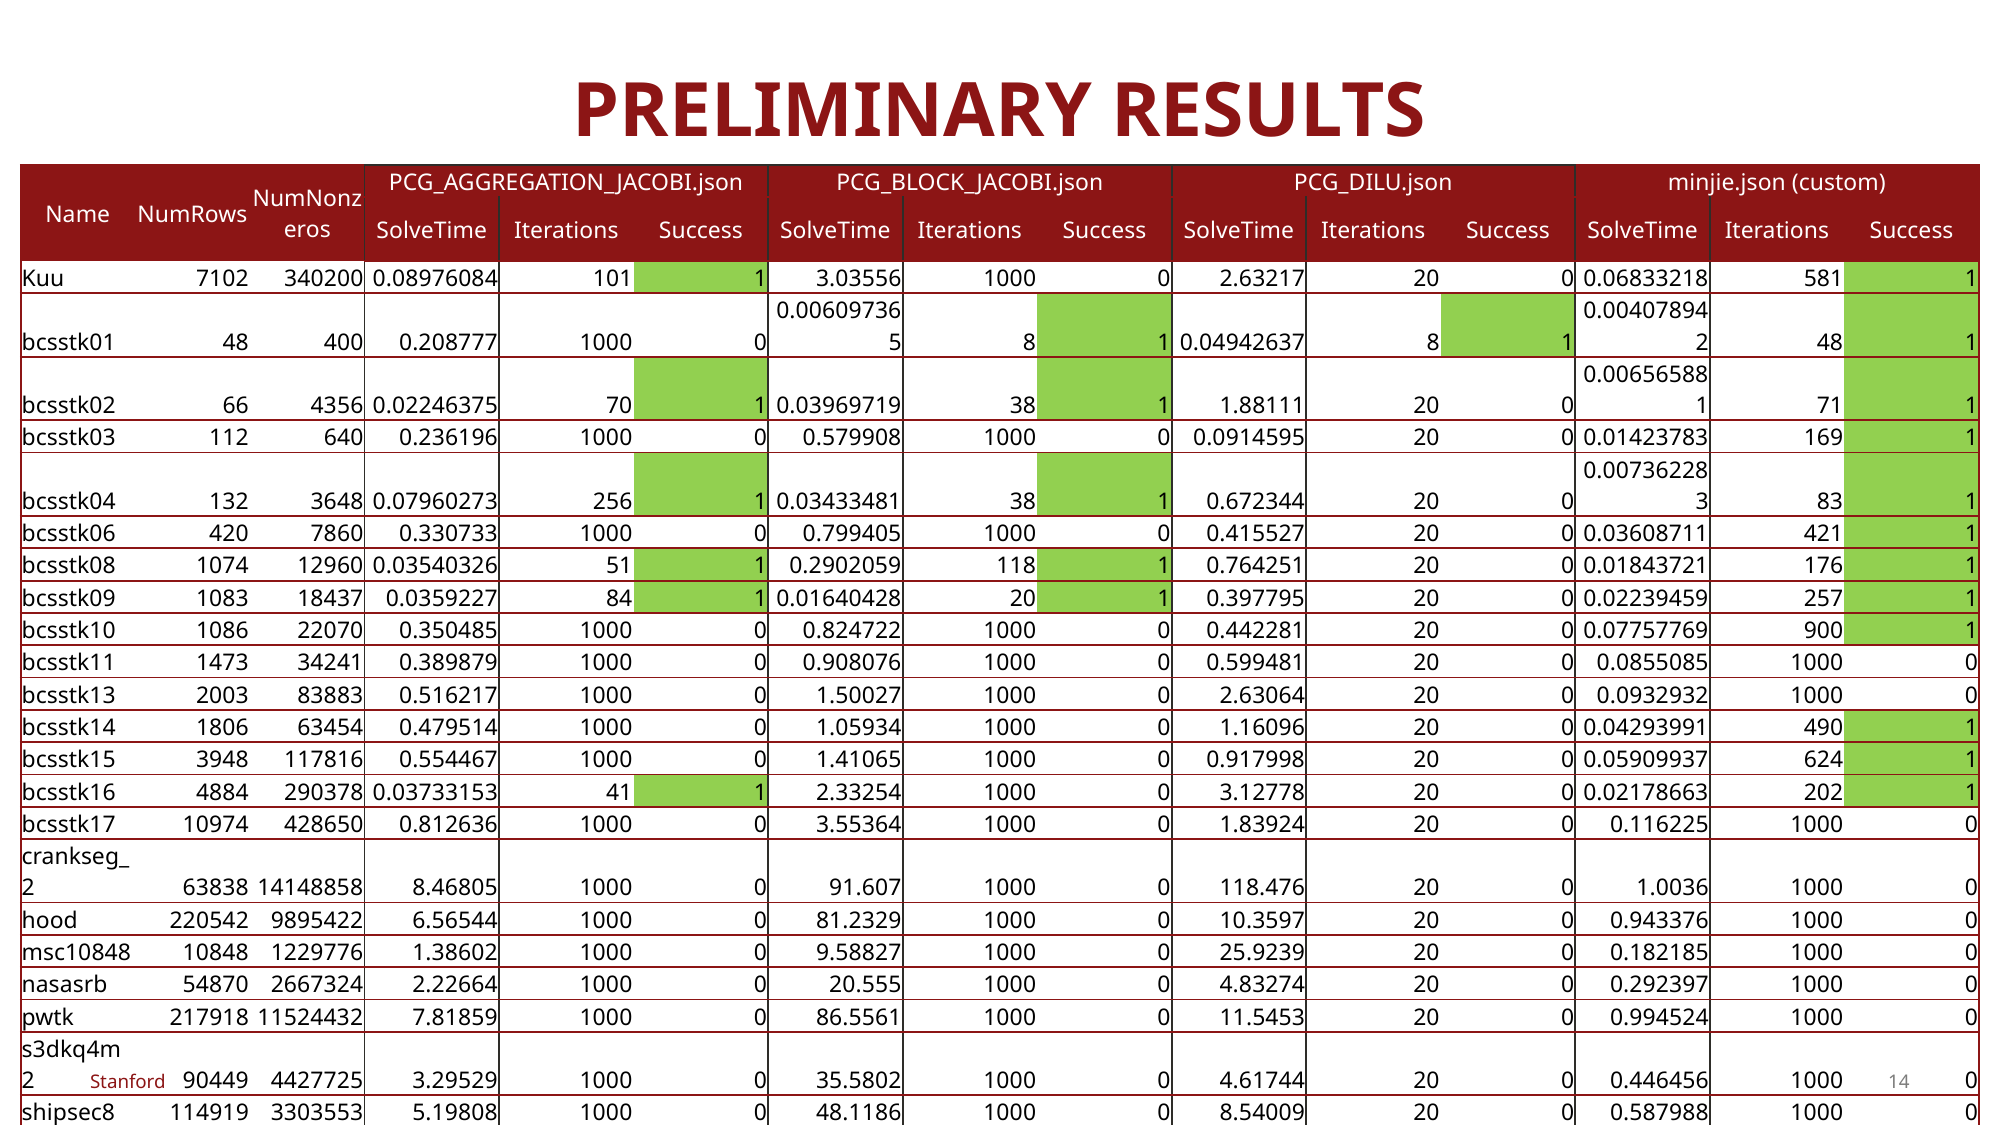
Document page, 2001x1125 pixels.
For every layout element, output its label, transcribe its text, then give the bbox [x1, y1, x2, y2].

table_cell 20 [1307, 614, 1441, 644]
table_cell 0.0932932 [1576, 678, 1709, 709]
table_cell Iterations [1307, 198, 1441, 260]
table_cell 0.824722 [769, 614, 902, 644]
table_cell 1000 [1711, 1096, 1844, 1125]
table_cell 0 [634, 808, 767, 838]
table_cell 640 [250, 421, 364, 452]
table_cell 1000 [500, 840, 634, 902]
table_cell 1 [1441, 294, 1574, 356]
table_cell 7860 [250, 517, 364, 547]
table_cell 66 [135, 358, 250, 419]
table_cell 0 [1441, 262, 1574, 292]
table_cell 1 [1844, 549, 1978, 580]
table_cell 1000 [500, 1096, 634, 1125]
table_cell 0.554467 [365, 743, 498, 774]
table_cell bcsstk11 [22, 646, 135, 677]
table_cell 257 [1711, 582, 1844, 612]
table_cell 25.9239 [1173, 936, 1305, 966]
table_cell 1 [1844, 743, 1978, 774]
table_cell 84 [500, 582, 634, 612]
table_cell SolveTime [1576, 198, 1709, 260]
table_cell 7102 [135, 261, 250, 292]
table_cell 86.5561 [769, 1000, 902, 1031]
table_cell 0.0914595 [1173, 421, 1305, 452]
table_cell 1000 [500, 646, 634, 677]
table_cell 0 [1844, 1033, 1978, 1094]
table_cell shipsec8 [22, 1096, 135, 1125]
table_cell 1000 [904, 1096, 1037, 1125]
table_cell 1 [1844, 262, 1978, 292]
table_cell 8 [904, 294, 1037, 356]
table_cell 1806 [135, 711, 250, 741]
table_cell Iterations [904, 198, 1037, 260]
table_cell 0 [1441, 1033, 1574, 1094]
table_cell 1000 [904, 711, 1037, 741]
table_cell bcsstk14 [22, 711, 135, 741]
table_cell bcsstk17 [22, 808, 135, 838]
table_cell 0 [634, 743, 767, 774]
table_cell 20 [1307, 549, 1441, 580]
table_cell 0 [1037, 903, 1171, 934]
table_cell 0 [1441, 775, 1574, 806]
table_cell 70 [500, 358, 634, 419]
table_cell 1000 [500, 903, 634, 934]
table_cell 1 [1037, 582, 1171, 612]
table_cell 11524432 [250, 1000, 364, 1031]
table_cell 0 [1037, 808, 1171, 838]
table_cell 0.943376 [1576, 903, 1709, 934]
title PRELIMINARY RESULTS [75, 58, 1925, 164]
table_cell 2667324 [250, 968, 364, 999]
table_cell Kuu [22, 261, 135, 292]
table_cell 11.5453 [1173, 1000, 1305, 1031]
table_cell crankseg_2 [22, 840, 135, 902]
table_cell Iterations [500, 198, 634, 260]
table_cell 0 [1037, 936, 1171, 966]
table_cell 0.07960273 [365, 453, 498, 515]
table_cell 1.0036 [1576, 840, 1709, 902]
table_cell 1074 [135, 549, 250, 580]
table_cell 0 [634, 711, 767, 741]
table_cell 217918 [135, 1000, 250, 1031]
table_cell 1.05934 [769, 711, 902, 741]
table_header PCG_BLOCK_JACOBI.json [769, 166, 1171, 196]
table_cell 1000 [500, 808, 634, 838]
table_cell 1000 [904, 517, 1037, 547]
table_cell 1 [634, 453, 767, 515]
table_cell 4.61744 [1173, 1033, 1305, 1094]
table_cell 490 [1711, 711, 1844, 741]
table_cell 0 [634, 903, 767, 934]
table_cell 20 [1307, 1000, 1441, 1031]
table_cell 0 [1037, 775, 1171, 806]
table_cell 7.81859 [365, 1000, 498, 1031]
table_cell 48 [135, 294, 250, 356]
table_cell 0 [1844, 1000, 1978, 1031]
table_cell SolveTime [1173, 198, 1305, 260]
table_cell bcsstk06 [22, 517, 135, 547]
table_cell 256 [500, 453, 634, 515]
table_cell 20 [1307, 582, 1441, 612]
table_cell 0 [1441, 453, 1574, 515]
table_cell 0.04293991 [1576, 711, 1709, 741]
table_cell 0.799405 [769, 517, 902, 547]
table_cell 54870 [135, 968, 250, 999]
table_cell 202 [1711, 775, 1844, 806]
table_cell 0.994524 [1576, 1000, 1709, 1031]
table_cell 71 [1711, 358, 1844, 419]
table_cell 1 [1844, 614, 1978, 644]
table_cell 0.03433481 [769, 453, 902, 515]
table_cell 0.004078942 [1576, 294, 1709, 356]
table_cell 0 [1844, 678, 1978, 709]
table_cell 1 [1844, 582, 1978, 612]
table_cell 0 [1037, 517, 1171, 547]
table_cell SolveTime [365, 198, 498, 260]
table_cell 1000 [500, 294, 634, 356]
table_cell 0 [1037, 262, 1171, 292]
table_cell 1000 [904, 968, 1037, 999]
table_cell 0.01843721 [1576, 549, 1709, 580]
table_cell 1000 [904, 614, 1037, 644]
table_cell bcsstk02 [22, 358, 135, 419]
table_cell pwtk [22, 1000, 135, 1031]
table_cell 6.56544 [365, 903, 498, 934]
table_cell 3.29529 [365, 1033, 498, 1094]
table_cell bcsstk08 [22, 549, 135, 580]
table_cell 0 [1037, 646, 1171, 677]
table_cell 420 [135, 517, 250, 547]
table_cell 12960 [250, 549, 364, 580]
table_cell 0 [634, 936, 767, 966]
table_cell 1000 [904, 903, 1037, 934]
table_cell 20 [1307, 1096, 1441, 1125]
table_cell 0 [1037, 711, 1171, 741]
table_cell 0 [634, 646, 767, 677]
table_cell 22070 [250, 614, 364, 644]
table_cell 8.46805 [365, 840, 498, 902]
table_cell 0 [634, 1096, 767, 1125]
table_cell 1000 [904, 262, 1037, 292]
table_cell 0.182185 [1576, 936, 1709, 966]
table_cell 38 [904, 358, 1037, 419]
table_cell 1000 [904, 646, 1037, 677]
table_cell 0 [634, 517, 767, 547]
table_cell 20 [1307, 453, 1441, 515]
table_cell 3648 [250, 453, 364, 515]
table_cell 624 [1711, 743, 1844, 774]
table_cell 48.1186 [769, 1096, 902, 1125]
table_cell Success [634, 198, 767, 260]
table_cell 9.58827 [769, 936, 902, 966]
table_cell 20 [1307, 421, 1441, 452]
table_cell 1086 [135, 614, 250, 644]
table_cell 10.3597 [1173, 903, 1305, 934]
table_cell 900 [1711, 614, 1844, 644]
table_cell 3948 [135, 743, 250, 774]
table_cell 117816 [250, 743, 364, 774]
table_cell 0.02239459 [1576, 582, 1709, 612]
table_cell Success [1844, 198, 1978, 260]
table_cell 0 [634, 1000, 767, 1031]
table_cell 5.19808 [365, 1096, 498, 1125]
table_cell 0.05909937 [1576, 743, 1709, 774]
table_cell 1000 [1711, 903, 1844, 934]
table_cell 14148858 [250, 840, 364, 902]
table_cell 1000 [1711, 1033, 1844, 1094]
table_cell 0.350485 [365, 614, 498, 644]
table_cell 18437 [250, 582, 364, 612]
table_cell 83883 [250, 678, 364, 709]
table_cell 20 [1307, 711, 1441, 741]
table_cell 1000 [1711, 936, 1844, 966]
table_cell s3dkq4m2 [22, 1033, 135, 1094]
table_cell 0.116225 [1576, 808, 1709, 838]
table_cell 0 [1844, 903, 1978, 934]
table_cell bcsstk03 [22, 421, 135, 452]
table_cell 0.03969719 [769, 358, 902, 419]
table_cell 9895422 [250, 903, 364, 934]
table_cell 1 [1844, 421, 1978, 452]
table_cell 0.587988 [1576, 1096, 1709, 1125]
table_cell 0 [1441, 968, 1574, 999]
table_cell 0.006565881 [1576, 358, 1709, 419]
table_cell 2.22664 [365, 968, 498, 999]
table_cell bcsstk16 [22, 775, 135, 806]
table_cell 0.007362283 [1576, 453, 1709, 515]
table_cell 1 [1844, 358, 1978, 419]
table_cell 0 [1441, 936, 1574, 966]
table_header minjie.json (custom) [1576, 166, 1978, 196]
table_cell 0 [1844, 646, 1978, 677]
table_cell 1000 [904, 840, 1037, 902]
table_cell 1 [1844, 517, 1978, 547]
table_cell 1083 [135, 582, 250, 612]
table_cell 0.08976084 [365, 262, 498, 292]
table_cell bcsstk01 [22, 294, 135, 356]
table_cell 0.330733 [365, 517, 498, 547]
table_cell 81.2329 [769, 903, 902, 934]
table_cell 1000 [500, 711, 634, 741]
table_cell 1.16096 [1173, 711, 1305, 741]
table_cell 1473 [135, 646, 250, 677]
table_cell 0.917998 [1173, 743, 1305, 774]
table_cell 20 [1307, 808, 1441, 838]
table_cell 1000 [500, 968, 634, 999]
table_cell 1000 [904, 421, 1037, 452]
table_cell 1000 [904, 1033, 1037, 1094]
table_cell 1 [634, 549, 767, 580]
table_cell 0 [1441, 743, 1574, 774]
table_cell 1000 [500, 1033, 634, 1094]
table_header NumNonzeros [250, 166, 364, 261]
table_cell 0 [634, 1033, 767, 1094]
table_cell 0.006097365 [769, 294, 902, 356]
table_cell 20.555 [769, 968, 902, 999]
table_cell 1000 [1711, 678, 1844, 709]
table_cell 0.397795 [1173, 582, 1305, 612]
table_cell 118.476 [1173, 840, 1305, 902]
table_cell 2.33254 [769, 775, 902, 806]
table_cell 0 [1844, 808, 1978, 838]
table_cell 220542 [135, 903, 250, 934]
table_cell 0.579908 [769, 421, 902, 452]
table_cell 0.07757769 [1576, 614, 1709, 644]
table_cell 63838 [135, 840, 250, 902]
table_cell 51 [500, 549, 634, 580]
table_cell 1 [1844, 294, 1978, 356]
table_cell msc10848 [22, 936, 135, 966]
table_cell 20 [1307, 646, 1441, 677]
table_cell 1000 [1711, 1000, 1844, 1031]
table_cell Success [1441, 198, 1574, 260]
table_cell 0.0855085 [1576, 646, 1709, 677]
table_cell 4884 [135, 775, 250, 806]
table_cell 0.02246375 [365, 358, 498, 419]
table_cell 0 [1844, 1096, 1978, 1125]
table_cell 1000 [500, 614, 634, 644]
table_cell 1000 [904, 1000, 1037, 1031]
table_cell 114919 [135, 1096, 250, 1125]
table_cell Iterations [1711, 198, 1844, 260]
table_header Name [22, 166, 135, 261]
table_cell 38 [904, 453, 1037, 515]
table_cell 581 [1711, 262, 1844, 292]
table_cell 0.479514 [365, 711, 498, 741]
table_cell 400 [250, 294, 364, 356]
table_cell 0.599481 [1173, 646, 1305, 677]
table_cell 63454 [250, 711, 364, 741]
table_cell 90449 [135, 1033, 250, 1094]
table_cell 101 [500, 262, 634, 292]
table_cell hood [22, 903, 135, 934]
table_cell 0.236196 [365, 421, 498, 452]
table_cell 0.06833218 [1576, 262, 1709, 292]
table_cell 1000 [904, 678, 1037, 709]
table_cell 0 [1037, 968, 1171, 999]
table_cell 41 [500, 775, 634, 806]
table_cell 3.12778 [1173, 775, 1305, 806]
table_cell 1000 [904, 936, 1037, 966]
table_cell 10974 [135, 808, 250, 838]
table_cell 0 [1844, 840, 1978, 902]
table_cell 169 [1711, 421, 1844, 452]
table_cell 0 [1441, 517, 1574, 547]
table_cell Success [1037, 198, 1171, 260]
table_cell 0.415527 [1173, 517, 1305, 547]
table_cell 112 [135, 421, 250, 452]
table_cell 1 [1037, 453, 1171, 515]
table_cell 0.0359227 [365, 582, 498, 612]
table_cell 1.83924 [1173, 808, 1305, 838]
table_cell SolveTime [769, 198, 902, 260]
table_cell 2.63217 [1173, 262, 1305, 292]
table_cell 0 [634, 678, 767, 709]
table_cell 0.2902059 [769, 549, 902, 580]
table_cell 1000 [500, 936, 634, 966]
table_cell 340200 [250, 261, 364, 292]
table_cell 428650 [250, 808, 364, 838]
table_cell 2003 [135, 678, 250, 709]
table_cell 4.83274 [1173, 968, 1305, 999]
table_cell 0.908076 [769, 646, 902, 677]
table_cell 0.516217 [365, 678, 498, 709]
table_cell 0.812636 [365, 808, 498, 838]
table_cell 3.03556 [769, 262, 902, 292]
table_cell 10848 [135, 936, 250, 966]
table_header PCG_AGGREGATION_JACOBI.json [365, 166, 767, 196]
table_cell 1000 [904, 808, 1037, 838]
table_cell 20 [1307, 775, 1441, 806]
table_cell 0 [1441, 358, 1574, 419]
table_cell 0 [1037, 1000, 1171, 1031]
table_cell 20 [1307, 840, 1441, 902]
table_cell 1 [1037, 549, 1171, 580]
table_cell 48 [1711, 294, 1844, 356]
table_cell 0 [1037, 1033, 1171, 1094]
table_cell 176 [1711, 549, 1844, 580]
table_cell 0 [1037, 421, 1171, 452]
table_cell 1.41065 [769, 743, 902, 774]
table_cell 35.5802 [769, 1033, 902, 1094]
table_cell 0 [634, 968, 767, 999]
table_cell 0 [634, 614, 767, 644]
table_header NumRows [135, 166, 250, 261]
table_cell 0 [1441, 614, 1574, 644]
table_cell 1 [634, 358, 767, 419]
table_cell bcsstk15 [22, 743, 135, 774]
table_cell 8 [1307, 294, 1441, 356]
table_cell 0 [1441, 1000, 1574, 1031]
table_cell 20 [1307, 517, 1441, 547]
table_cell 0 [1441, 421, 1574, 452]
table_cell 118 [904, 549, 1037, 580]
table_cell 1000 [1711, 808, 1844, 838]
table_cell 4356 [250, 358, 364, 419]
table_cell nasasrb [22, 968, 135, 999]
table_cell 0 [1441, 903, 1574, 934]
table_cell bcsstk04 [22, 453, 135, 515]
table_cell 83 [1711, 453, 1844, 515]
table_cell 4427725 [250, 1033, 364, 1094]
table_cell 20 [1307, 936, 1441, 966]
table_cell 1000 [1711, 646, 1844, 677]
table_cell 0.446456 [1576, 1033, 1709, 1094]
table_cell 0 [634, 840, 767, 902]
table_cell 0 [1441, 678, 1574, 709]
table_cell 20 [1307, 743, 1441, 774]
table_cell 0 [1441, 582, 1574, 612]
table_cell 34241 [250, 646, 364, 677]
table_cell 91.607 [769, 840, 902, 902]
table_header PCG_DILU.json [1173, 166, 1574, 196]
table_cell 1000 [904, 743, 1037, 774]
table_cell 3303553 [250, 1096, 364, 1125]
table_cell 1000 [500, 678, 634, 709]
table_cell 0 [1037, 614, 1171, 644]
table_cell 1.38602 [365, 936, 498, 966]
table_cell 0 [1441, 808, 1574, 838]
table_cell 0.03608711 [1576, 517, 1709, 547]
table_cell 20 [1307, 678, 1441, 709]
table_cell 3.55364 [769, 808, 902, 838]
table_cell 1000 [1711, 968, 1844, 999]
table_cell 20 [1307, 903, 1441, 934]
table_cell 1000 [500, 1000, 634, 1031]
table_cell 0 [1441, 549, 1574, 580]
table_cell 0.01640428 [769, 582, 902, 612]
table_cell 20 [1307, 1033, 1441, 1094]
table_cell 20 [1307, 262, 1441, 292]
table_cell 1.88111 [1173, 358, 1305, 419]
table_cell 1 [1844, 775, 1978, 806]
table_cell 0 [1844, 968, 1978, 999]
table_cell 1 [1037, 294, 1171, 356]
table_cell 0 [634, 421, 767, 452]
table_cell 0 [1844, 936, 1978, 966]
table_cell 0.01423783 [1576, 421, 1709, 452]
table_cell 0 [1441, 711, 1574, 741]
table_cell 1229776 [250, 936, 364, 966]
table_cell 0.389879 [365, 646, 498, 677]
table_cell 0 [1037, 678, 1171, 709]
table_cell 0 [1037, 840, 1171, 902]
table_cell 421 [1711, 517, 1844, 547]
table_cell bcsstk10 [22, 614, 135, 644]
table_cell 1000 [500, 421, 634, 452]
table_cell bcsstk13 [22, 678, 135, 709]
table_cell 0.04942637 [1173, 294, 1305, 356]
table_cell 0.292397 [1576, 968, 1709, 999]
table_cell 1 [634, 775, 767, 806]
table_cell 0.442281 [1173, 614, 1305, 644]
table_cell 0 [634, 294, 767, 356]
table_cell 1 [1037, 358, 1171, 419]
table_cell 1000 [904, 775, 1037, 806]
table_cell 0.02178663 [1576, 775, 1709, 806]
table_cell 1 [634, 262, 767, 292]
table_cell 0.672344 [1173, 453, 1305, 515]
table_cell 20 [1307, 358, 1441, 419]
table_cell 0.208777 [365, 294, 498, 356]
table_cell 0 [1441, 840, 1574, 902]
table_cell bcsstk09 [22, 582, 135, 612]
table_cell 0 [1441, 646, 1574, 677]
table_cell 2.63064 [1173, 678, 1305, 709]
table_cell 0.03733153 [365, 775, 498, 806]
table_cell 8.54009 [1173, 1096, 1305, 1125]
table_cell 1 [1844, 711, 1978, 741]
table_cell 0 [1441, 1096, 1574, 1125]
table_cell 0.03540326 [365, 549, 498, 580]
table_cell 20 [904, 582, 1037, 612]
table_cell 1.50027 [769, 678, 902, 709]
table_cell 0.764251 [1173, 549, 1305, 580]
table_cell 1 [634, 582, 767, 612]
table_cell 290378 [250, 775, 364, 806]
table_cell 1 [1844, 453, 1978, 515]
table_cell 0 [1037, 1096, 1171, 1125]
table_cell 0 [1037, 743, 1171, 774]
table_cell 132 [135, 453, 250, 515]
table_cell 1000 [500, 743, 634, 774]
table_cell 1000 [500, 517, 634, 547]
table_cell 20 [1307, 968, 1441, 999]
table_cell 1000 [1711, 840, 1844, 902]
